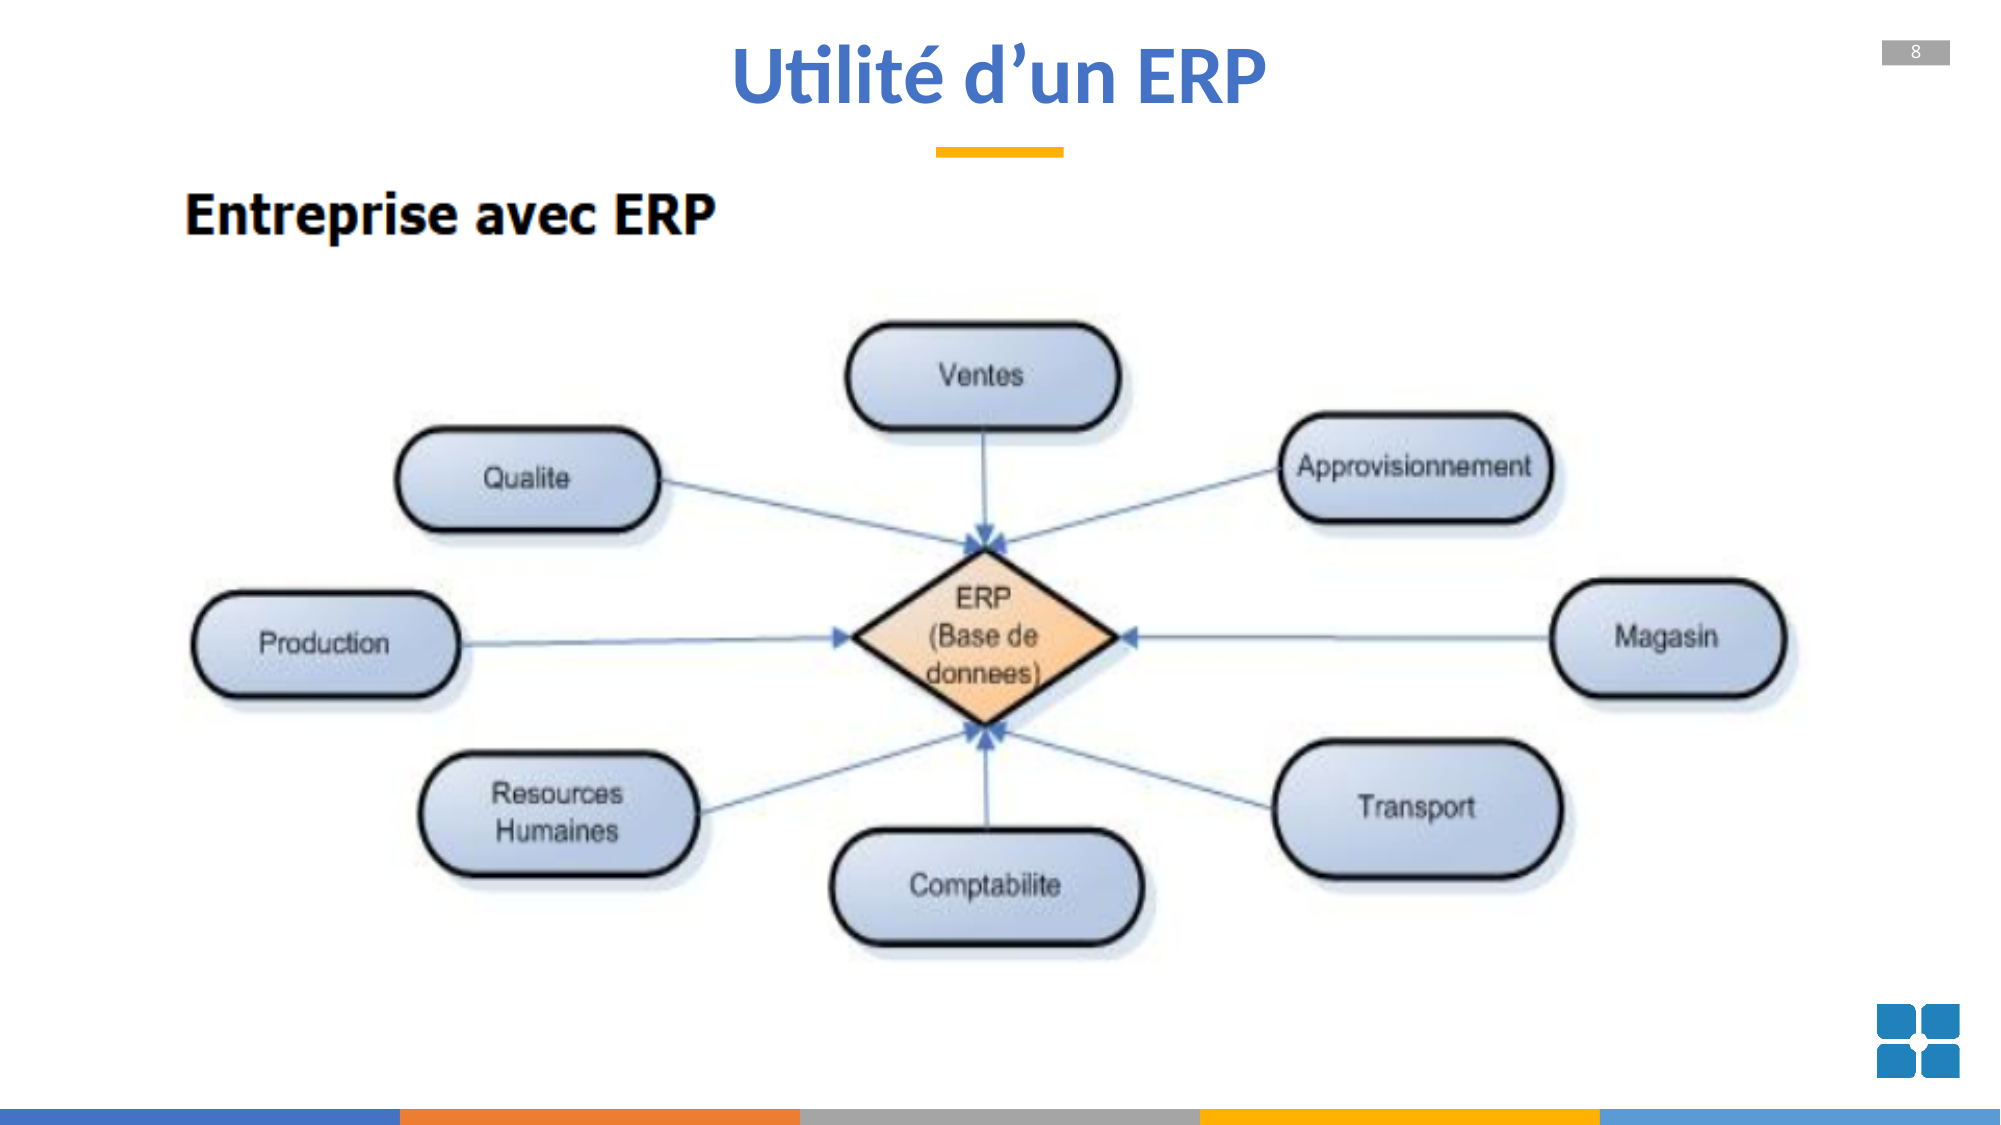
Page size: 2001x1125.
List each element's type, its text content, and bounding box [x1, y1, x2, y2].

picture [1877, 1004, 1967, 1078]
title Utilité d’un ERP [0, 0, 2000, 153]
picture [123, 168, 1872, 1006]
